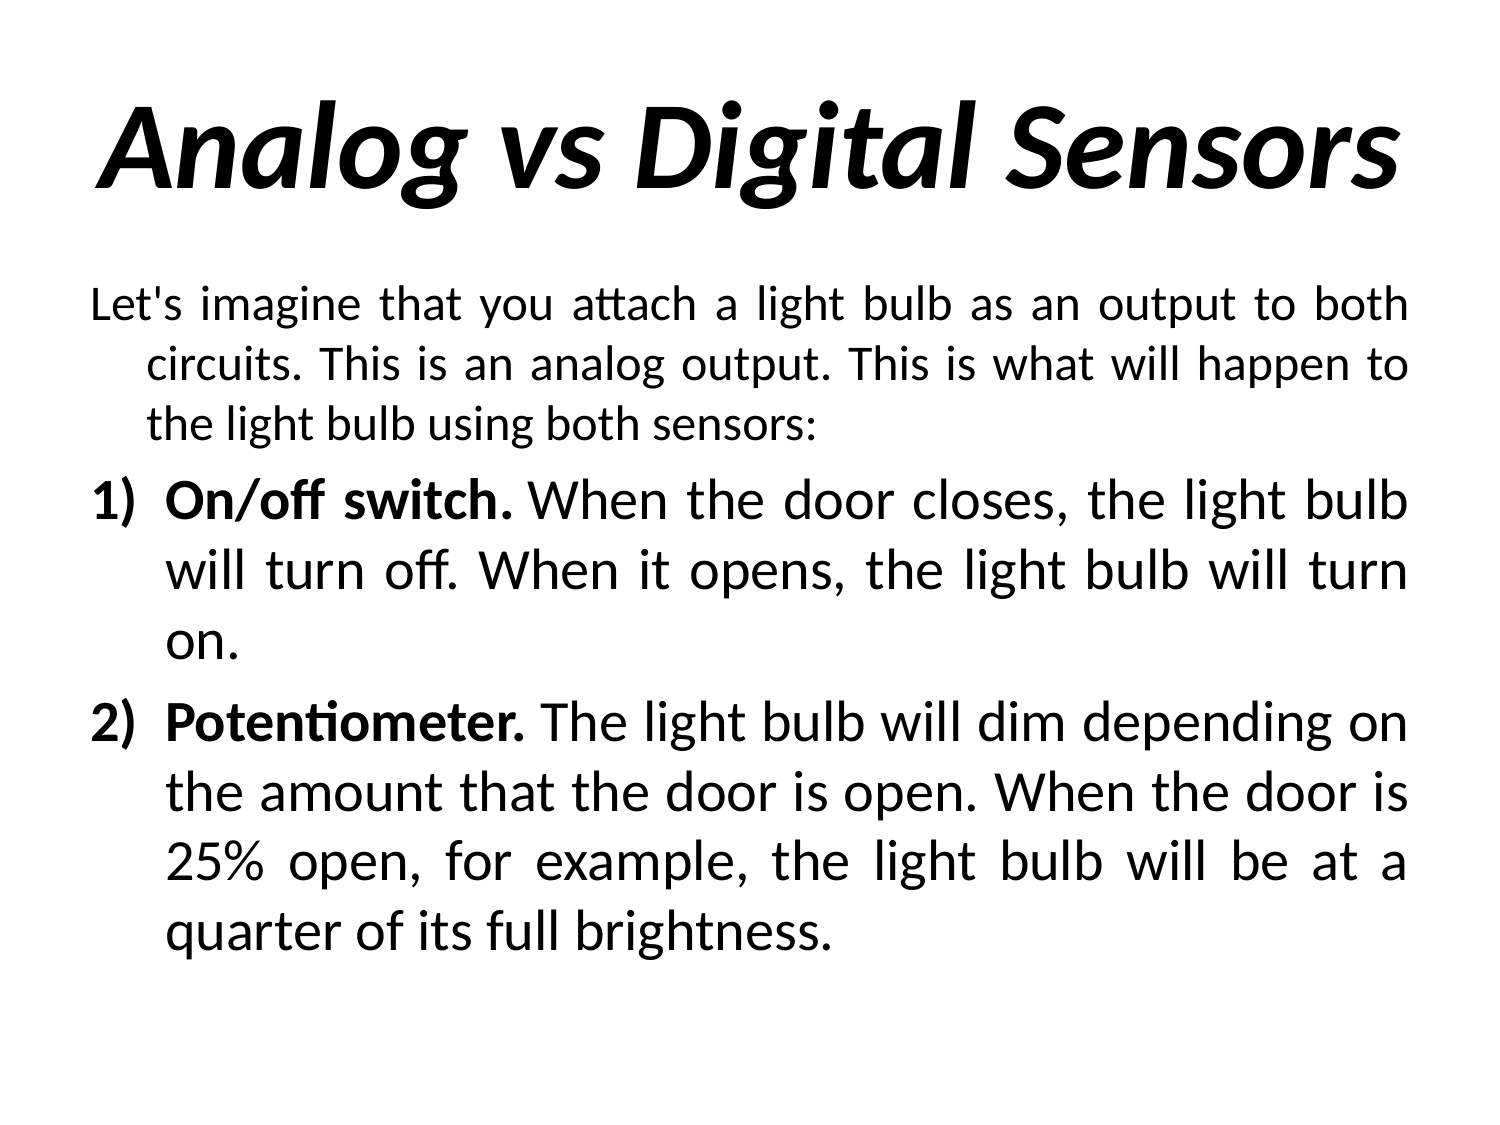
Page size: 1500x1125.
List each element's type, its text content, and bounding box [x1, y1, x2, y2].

list Let's imagine that you attach a light bulb as an output to both circuits. This is an analog output. This is what will happen to the light bulb using both sensors: On/off switch. When the door closes, the light bulb will turn off. When it opens, the light bulb will turn on. Potentiometer. The light bulb will dim depending on the amount that the door is open. When the door is 25% open, for example, the light bulb will be at a quarter of its full brightness. [75, 262, 1425, 1005]
title Analog vs Digital Sensors [75, 45, 1425, 233]
